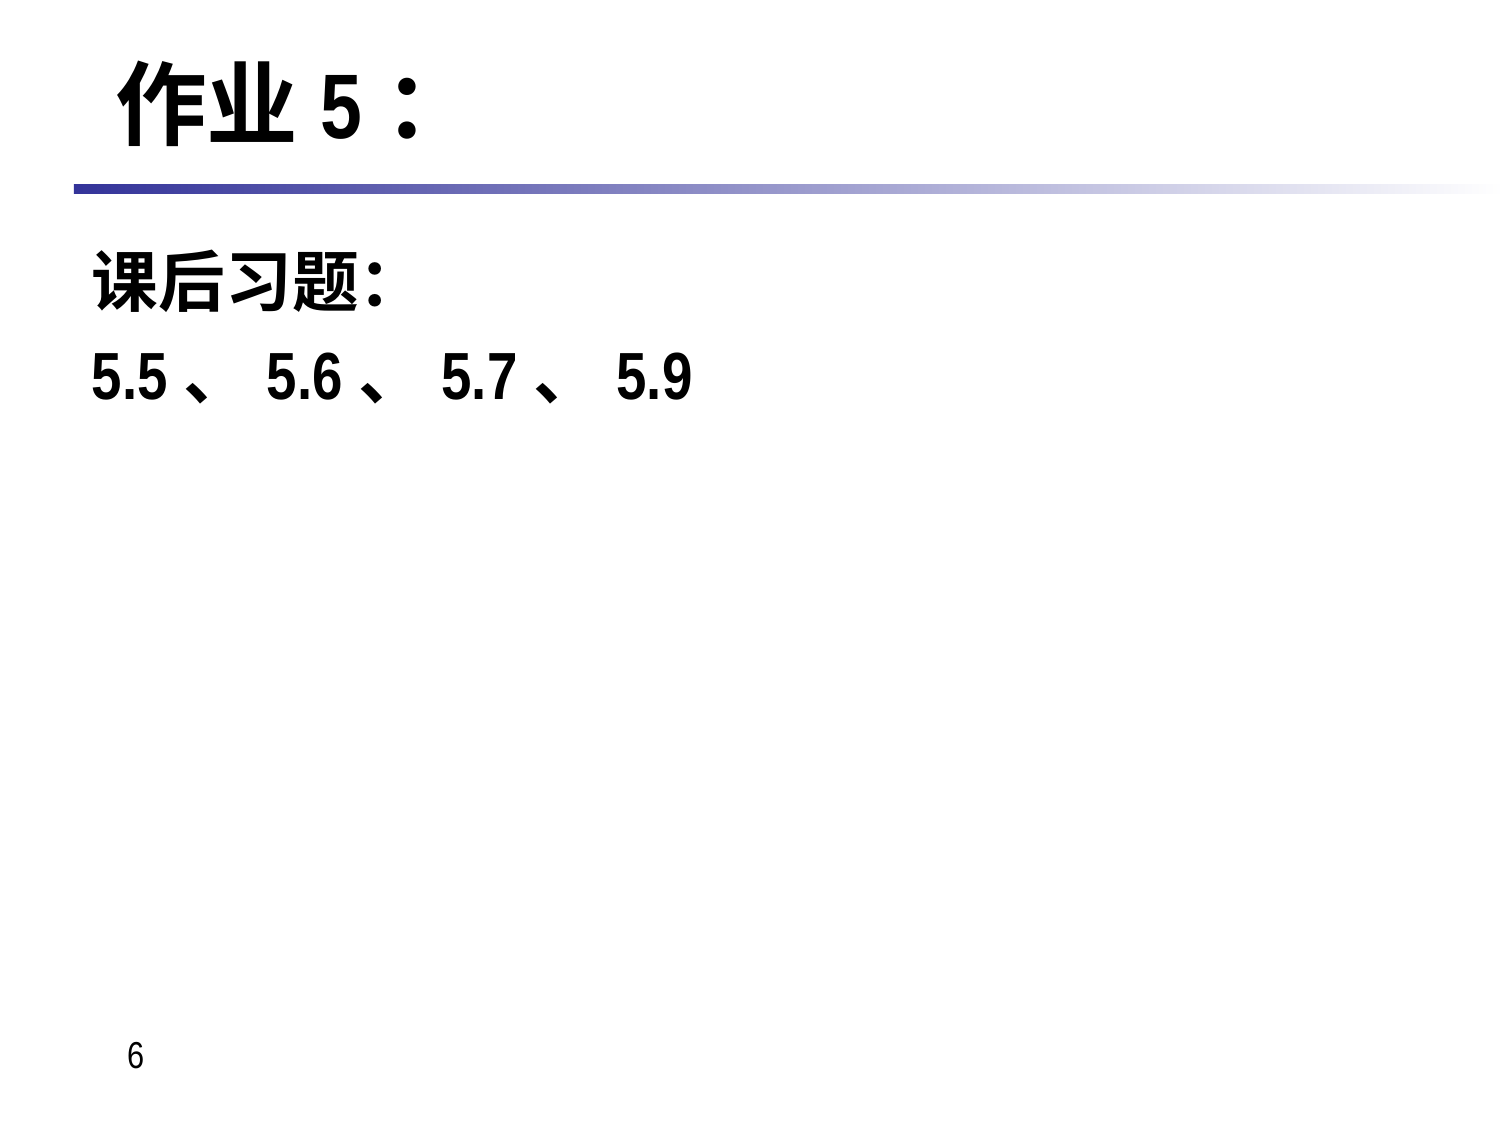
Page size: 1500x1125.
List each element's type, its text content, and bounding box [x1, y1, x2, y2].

list 课后习题： 5.5、5.6、5.7、5.9 [76, 231, 1436, 1012]
title 作业5： [100, 30, 1389, 173]
slide_number 6 [29, 1022, 243, 1102]
